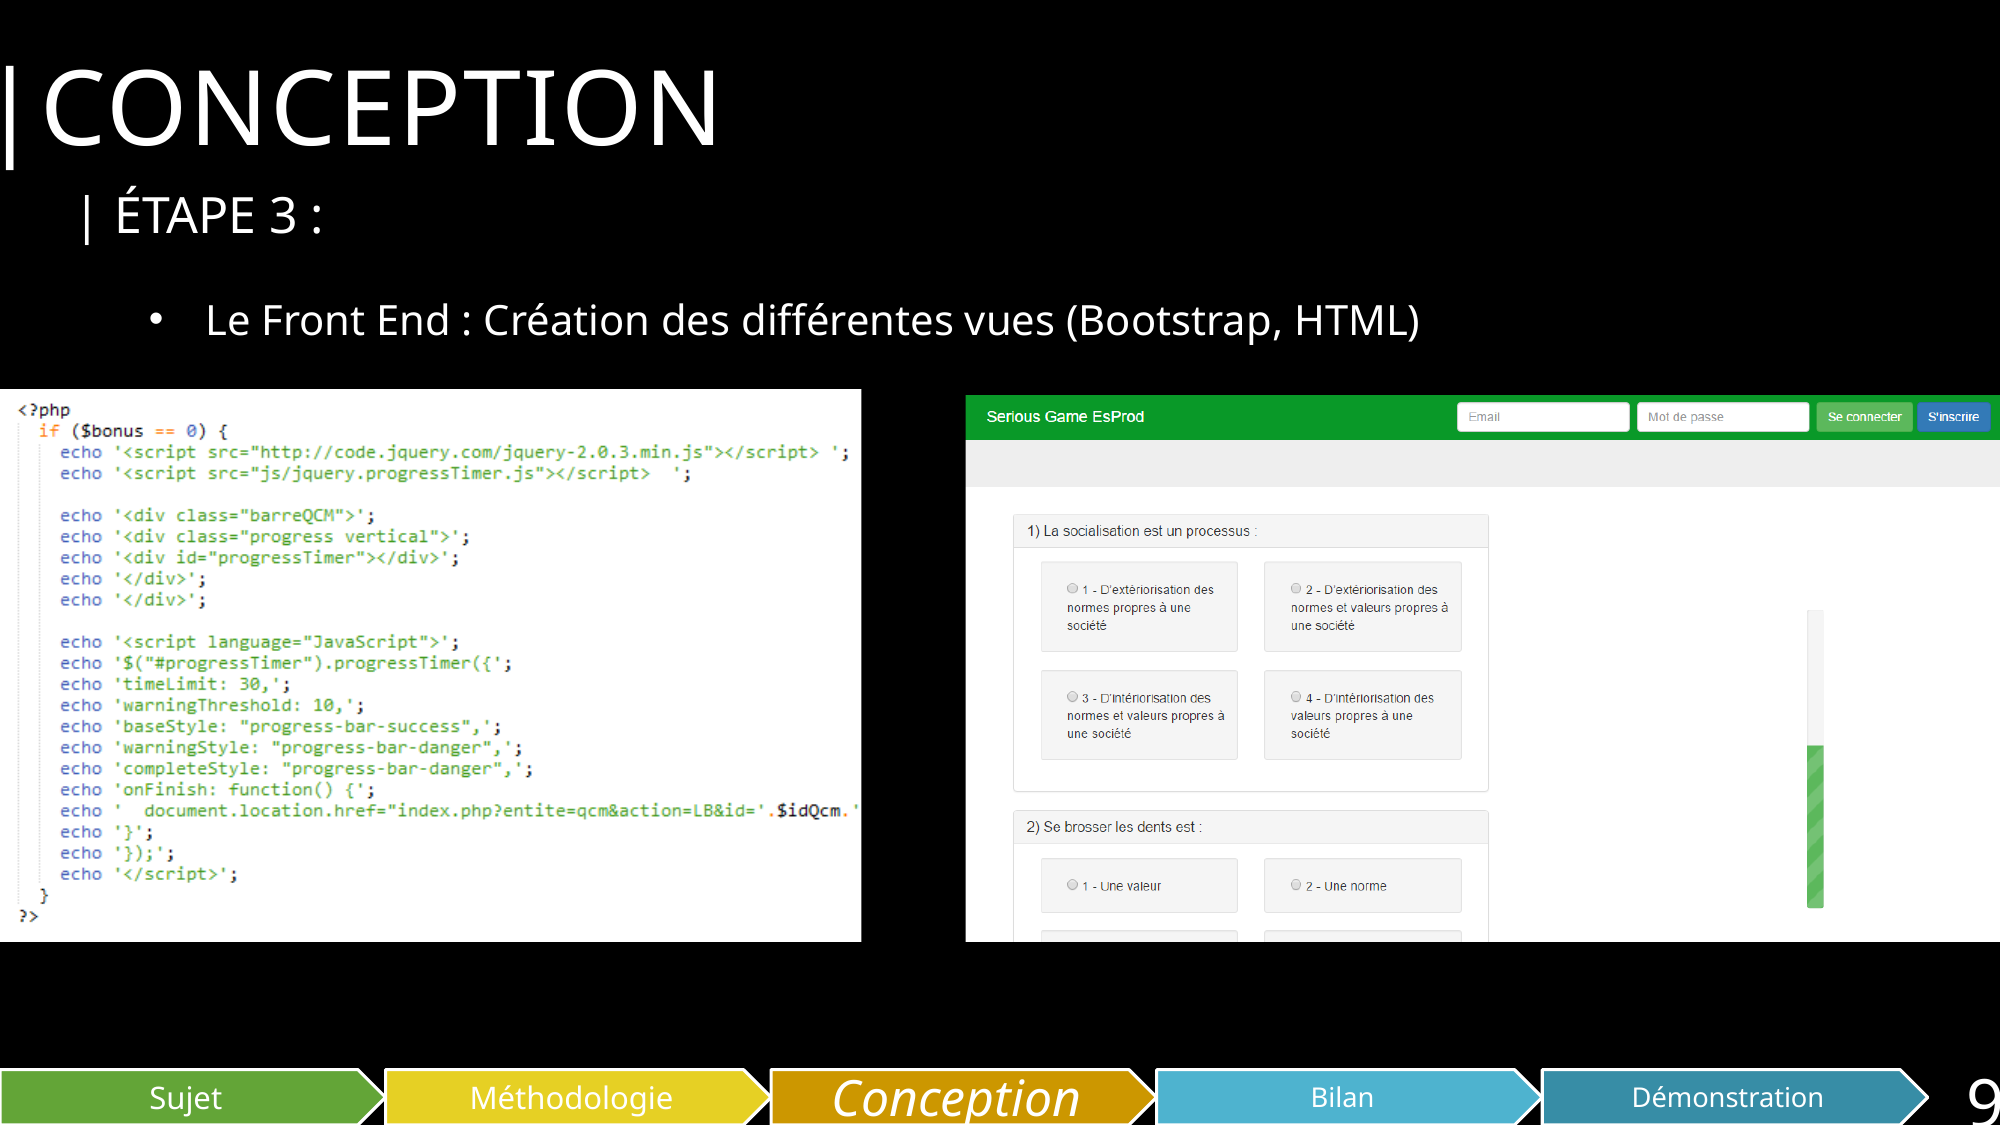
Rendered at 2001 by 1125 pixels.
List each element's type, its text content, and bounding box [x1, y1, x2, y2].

slide_number 5 [1927, 1039, 1982, 1102]
picture [965, 394, 2000, 943]
text_box 9 [1951, 1082, 2000, 1121]
text_box |CONCEPTION [0, 58, 771, 176]
text_box | ÉTAPE 3 : Le Front End : Création des différentes vues (Bootstrap, HTML) [59, 175, 1812, 441]
picture [0, 389, 862, 942]
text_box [0, 1069, 1928, 1125]
